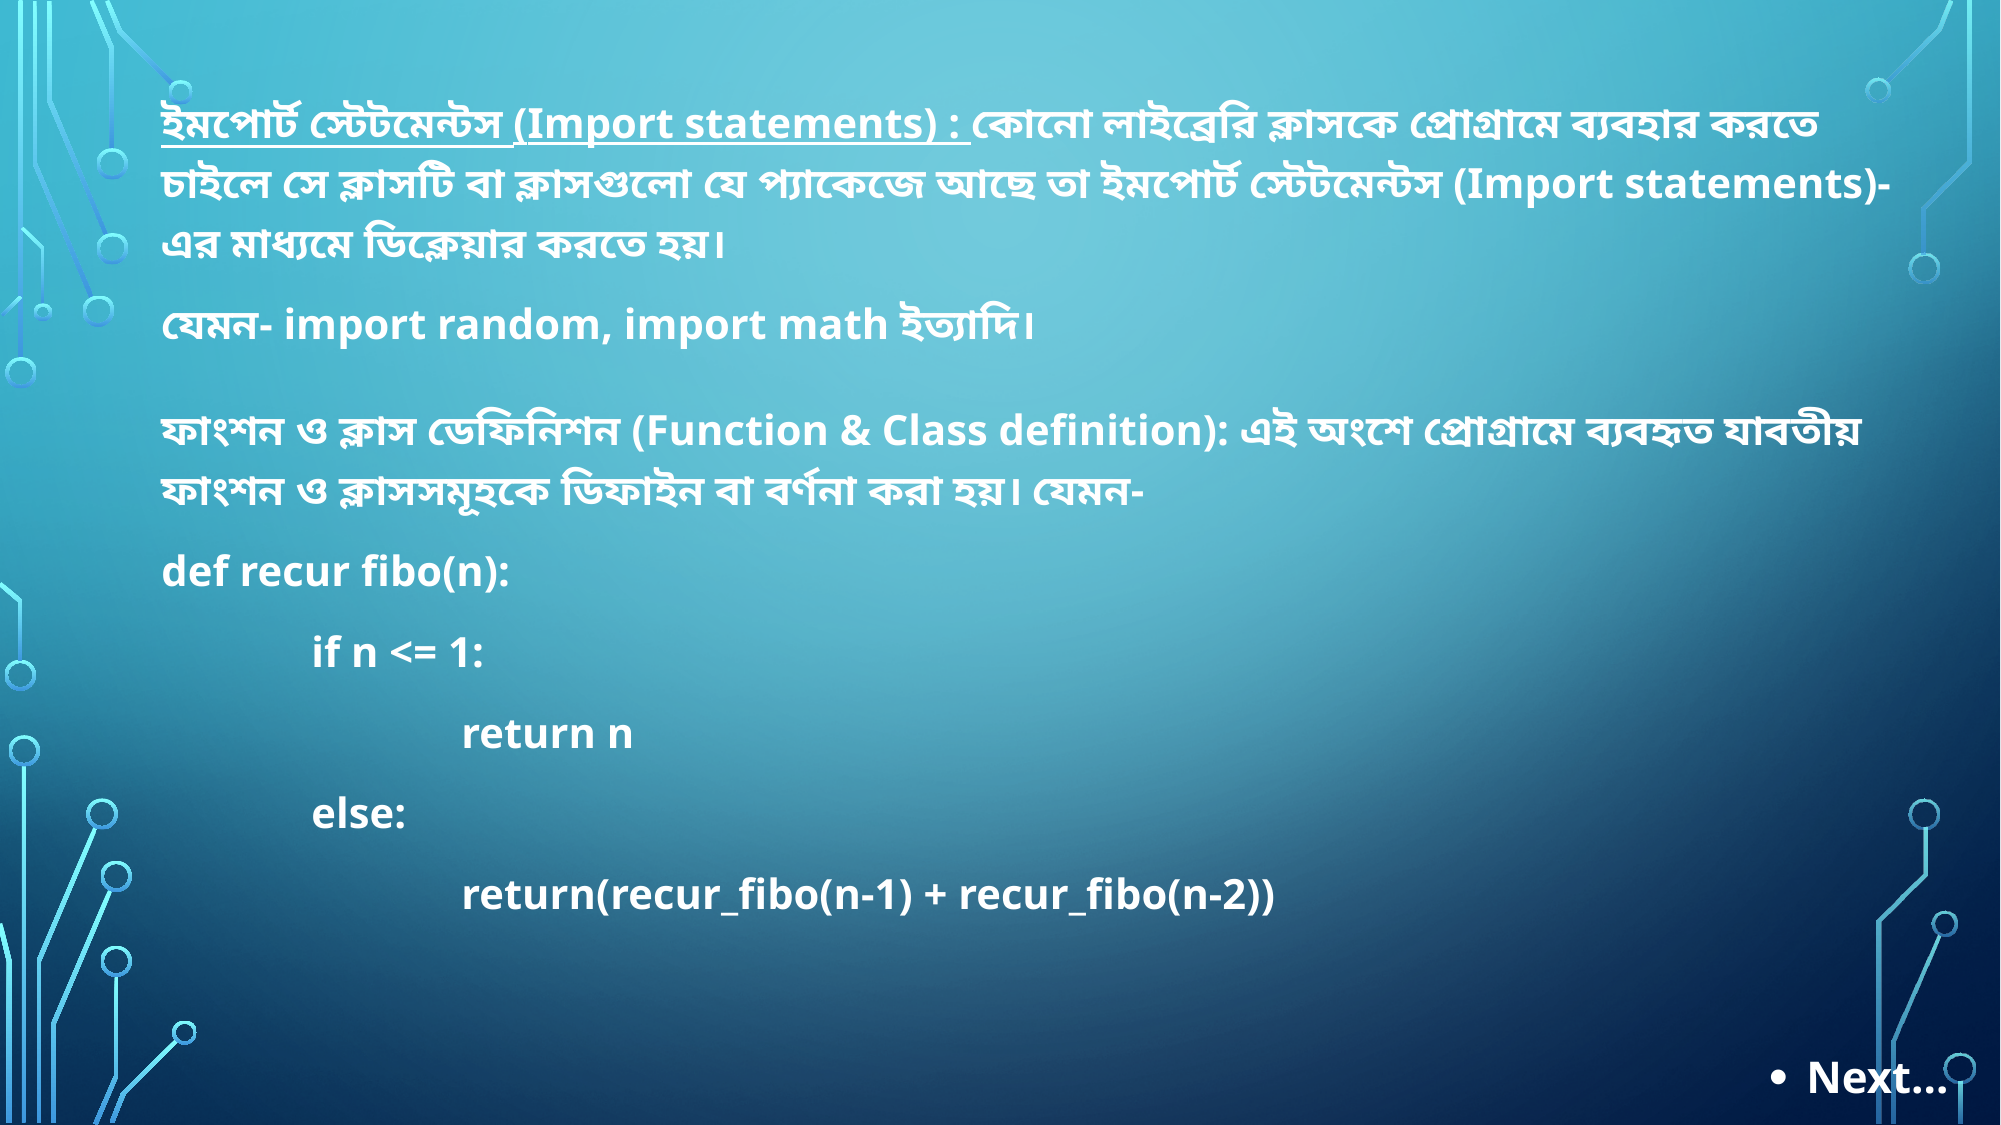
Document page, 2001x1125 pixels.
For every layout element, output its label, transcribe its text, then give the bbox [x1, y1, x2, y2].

text_box Next… [1753, 1032, 1971, 1118]
text_box ফাংশন ও ক্লাস ডেফিনিশন (Function & Class definition): এই অংশে প্রোগ্রামে ব্যবহৃত যাবতীয় ফাংশন ও ক্লাসসমূহকে ডিফাইন বা বর্ণনা করা হয়। যেমন- def recur fibo(n): if n <= 1: return n else: return(recur_fibo(n-1) + recur_fibo(n-2)) [146, 386, 1937, 673]
text_box ইমপোর্ট স্টেটমেন্টস (Import statements) : কোনো লাইব্রেরি ক্লাসকে প্রোগ্রামে ব্যবহার করতে চাইলে সে ক্লাসটি বা ক্লাসগুলো যে প্যাকেজে আছে তা ইমপোর্ট স্টেটমেন্টস (Import statements)-এর মাধ্যমে ডিক্লেয়ার করতে হয়। যেমন- import random, import math ইত্যাদি। [146, 79, 1937, 367]
